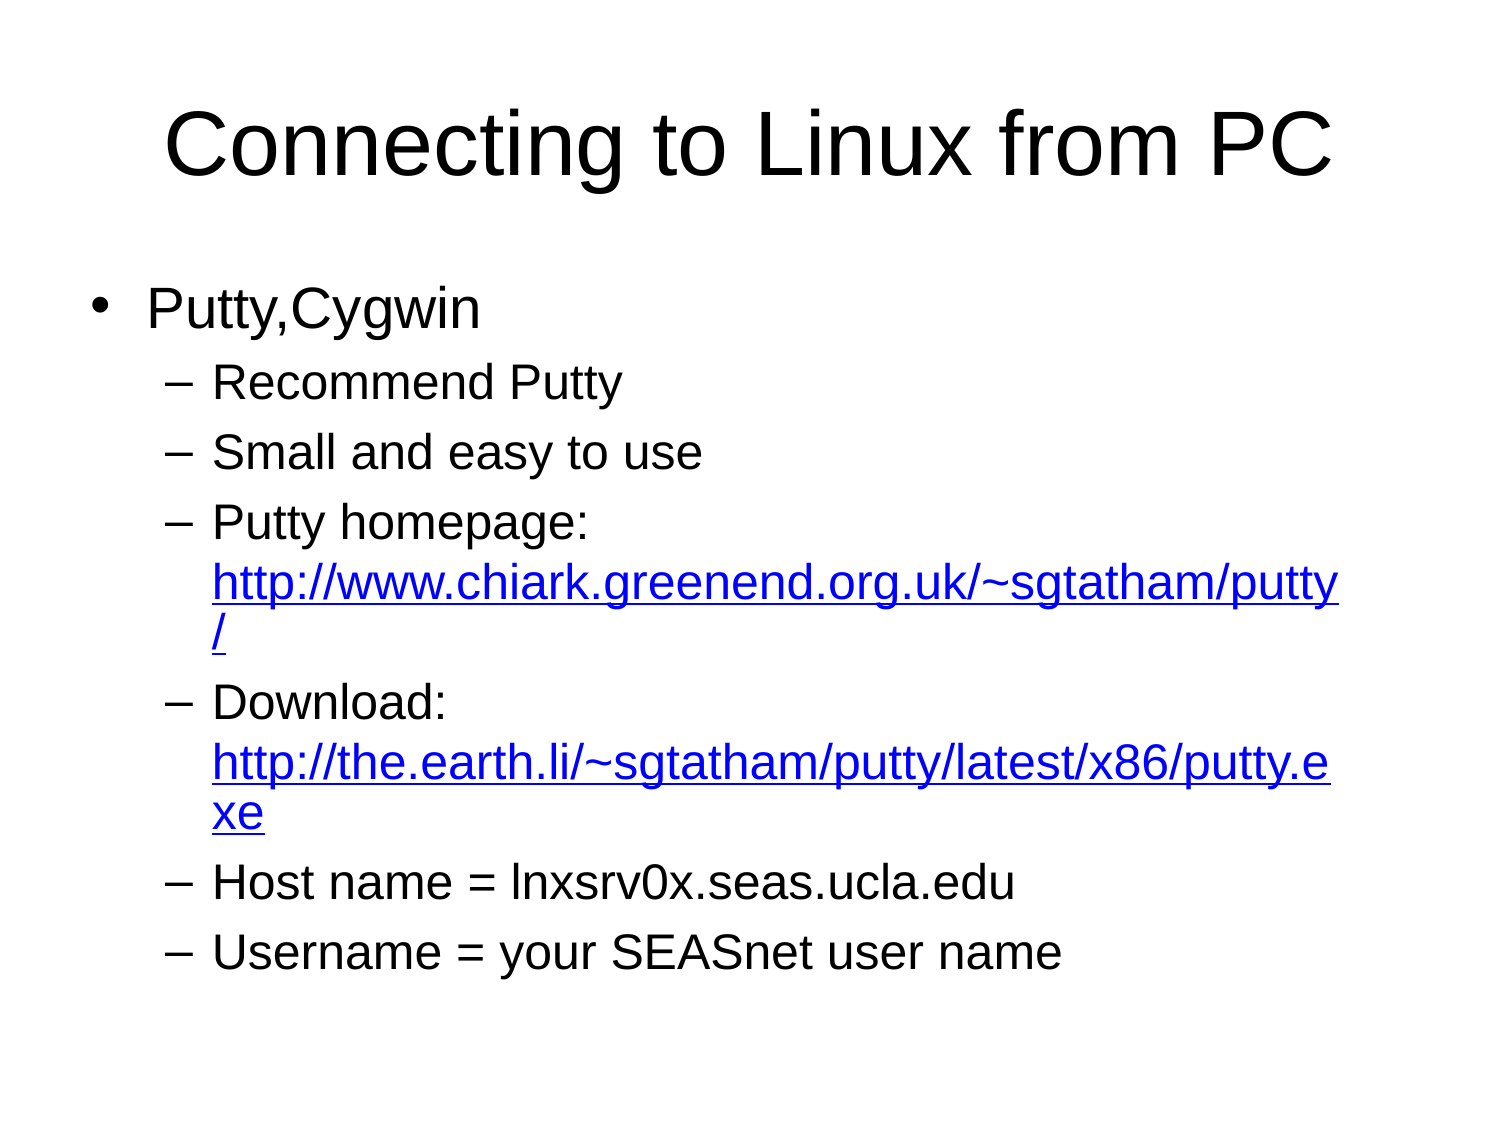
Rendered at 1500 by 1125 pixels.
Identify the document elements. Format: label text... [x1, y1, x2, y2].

title Connecting to Linux from PC [75, 45, 1425, 233]
list Putty,Cygwin Recommend Putty Small and easy to use Putty homepage: http://www.chiark.greenend.org.uk/~sgtatham/putty/ Download: http://the.earth.li/~sgtatham/putty/latest/x86/putty.exe Host name = lnxsrv0x.seas.ucla.edu Username = your SEASnet user name [75, 262, 1363, 1005]
